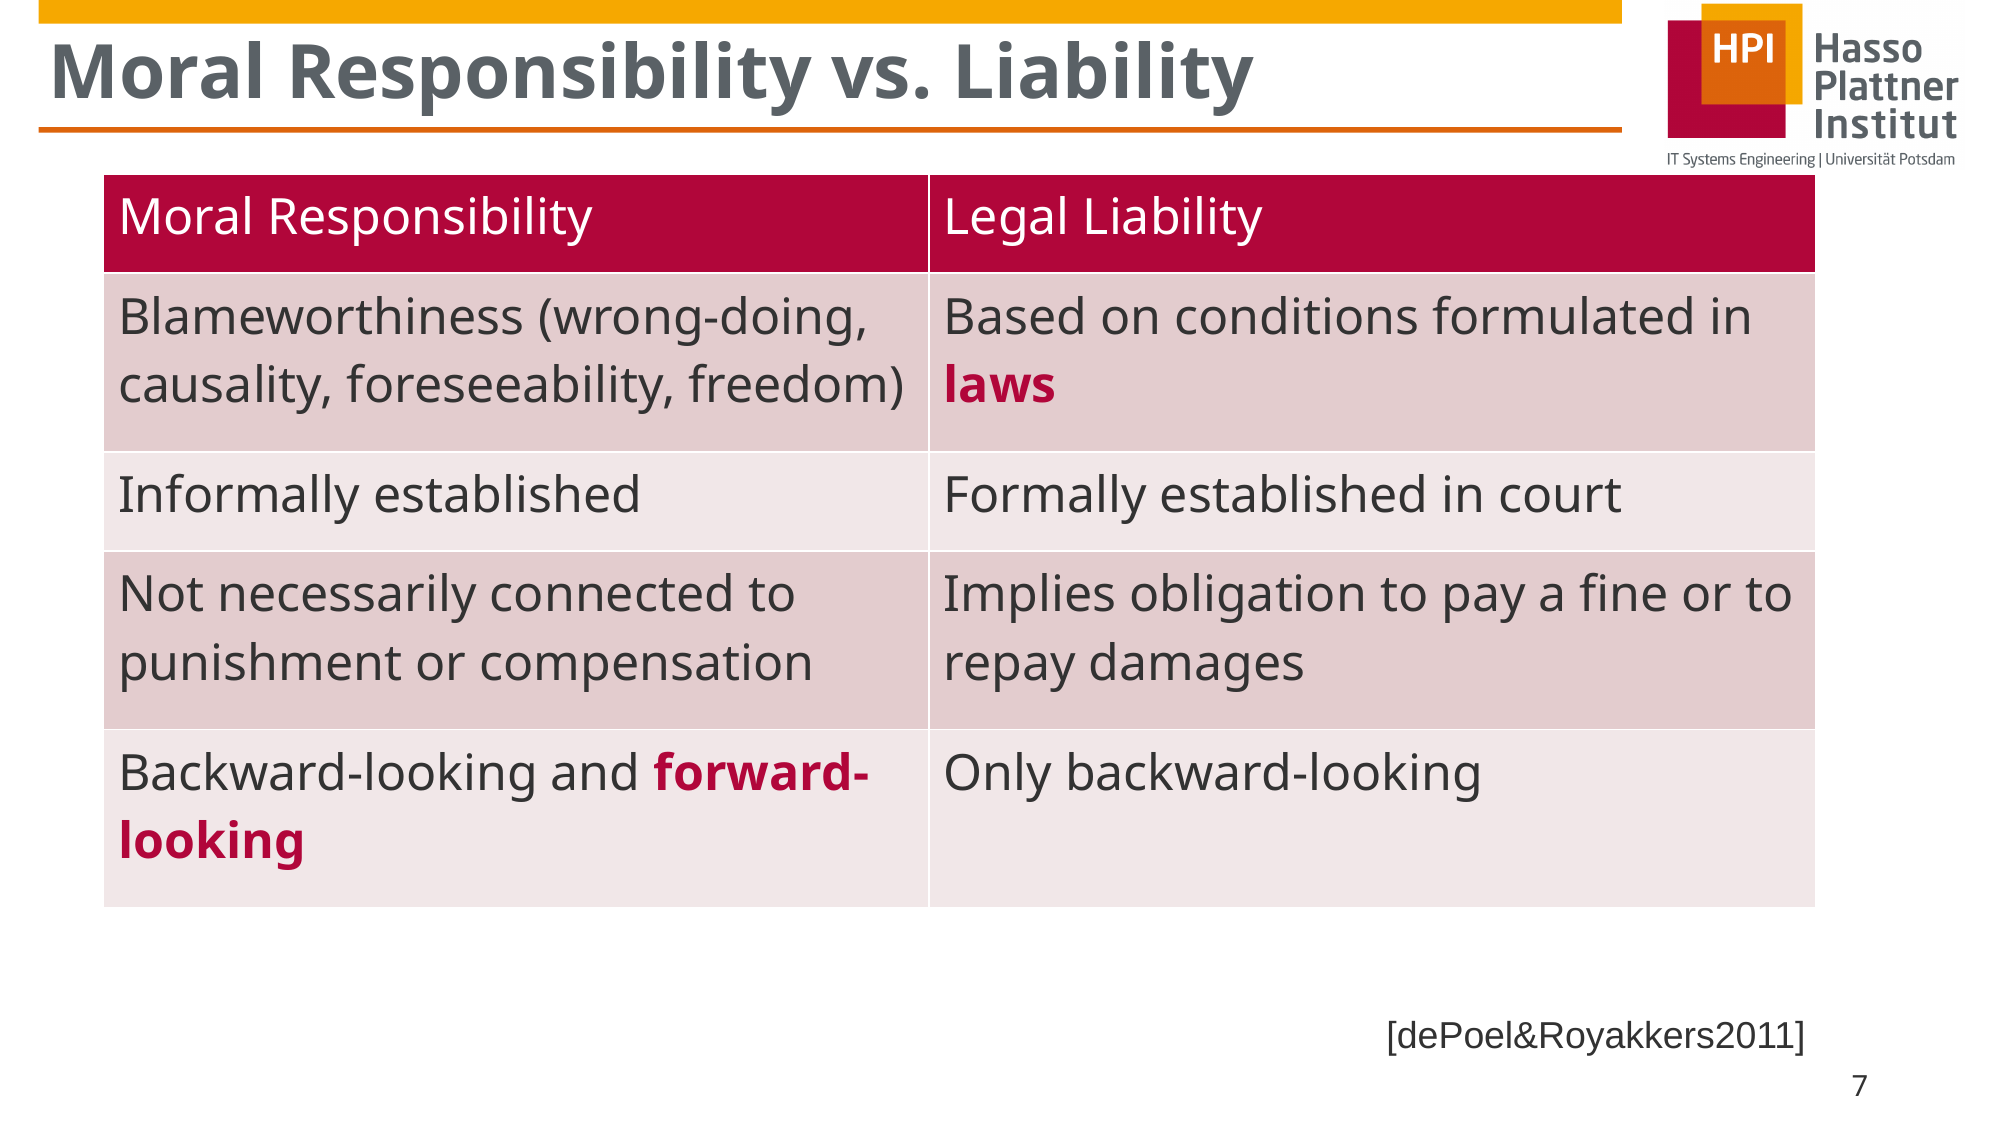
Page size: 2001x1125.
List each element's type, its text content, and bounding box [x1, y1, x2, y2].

table_cell Only backward-looking [930, 730, 1815, 907]
title Moral Responsibility vs. Liability [48, 0, 1656, 115]
table_cell Backward-looking and forward-looking [104, 730, 928, 907]
table_header Legal Liability [930, 175, 1815, 272]
table_cell Informally established [104, 453, 928, 550]
picture [1664, 0, 1965, 170]
table_header Moral Responsibility [104, 175, 928, 272]
slide_number 7 [1834, 1064, 1961, 1107]
table_cell Formally established in court [930, 453, 1815, 550]
table_cell Not necessarily connected to punishment or compensation [104, 552, 928, 729]
text_box [dePoel&Royakkers2011] [1371, 1003, 1832, 1064]
table_cell Blameworthiness (wrong-doing, causality, foreseeability, freedom) [104, 274, 928, 451]
table_cell Implies obligation to pay a fine or to repay damages [930, 552, 1815, 729]
table_cell Based on conditions formulated in laws [930, 274, 1815, 451]
